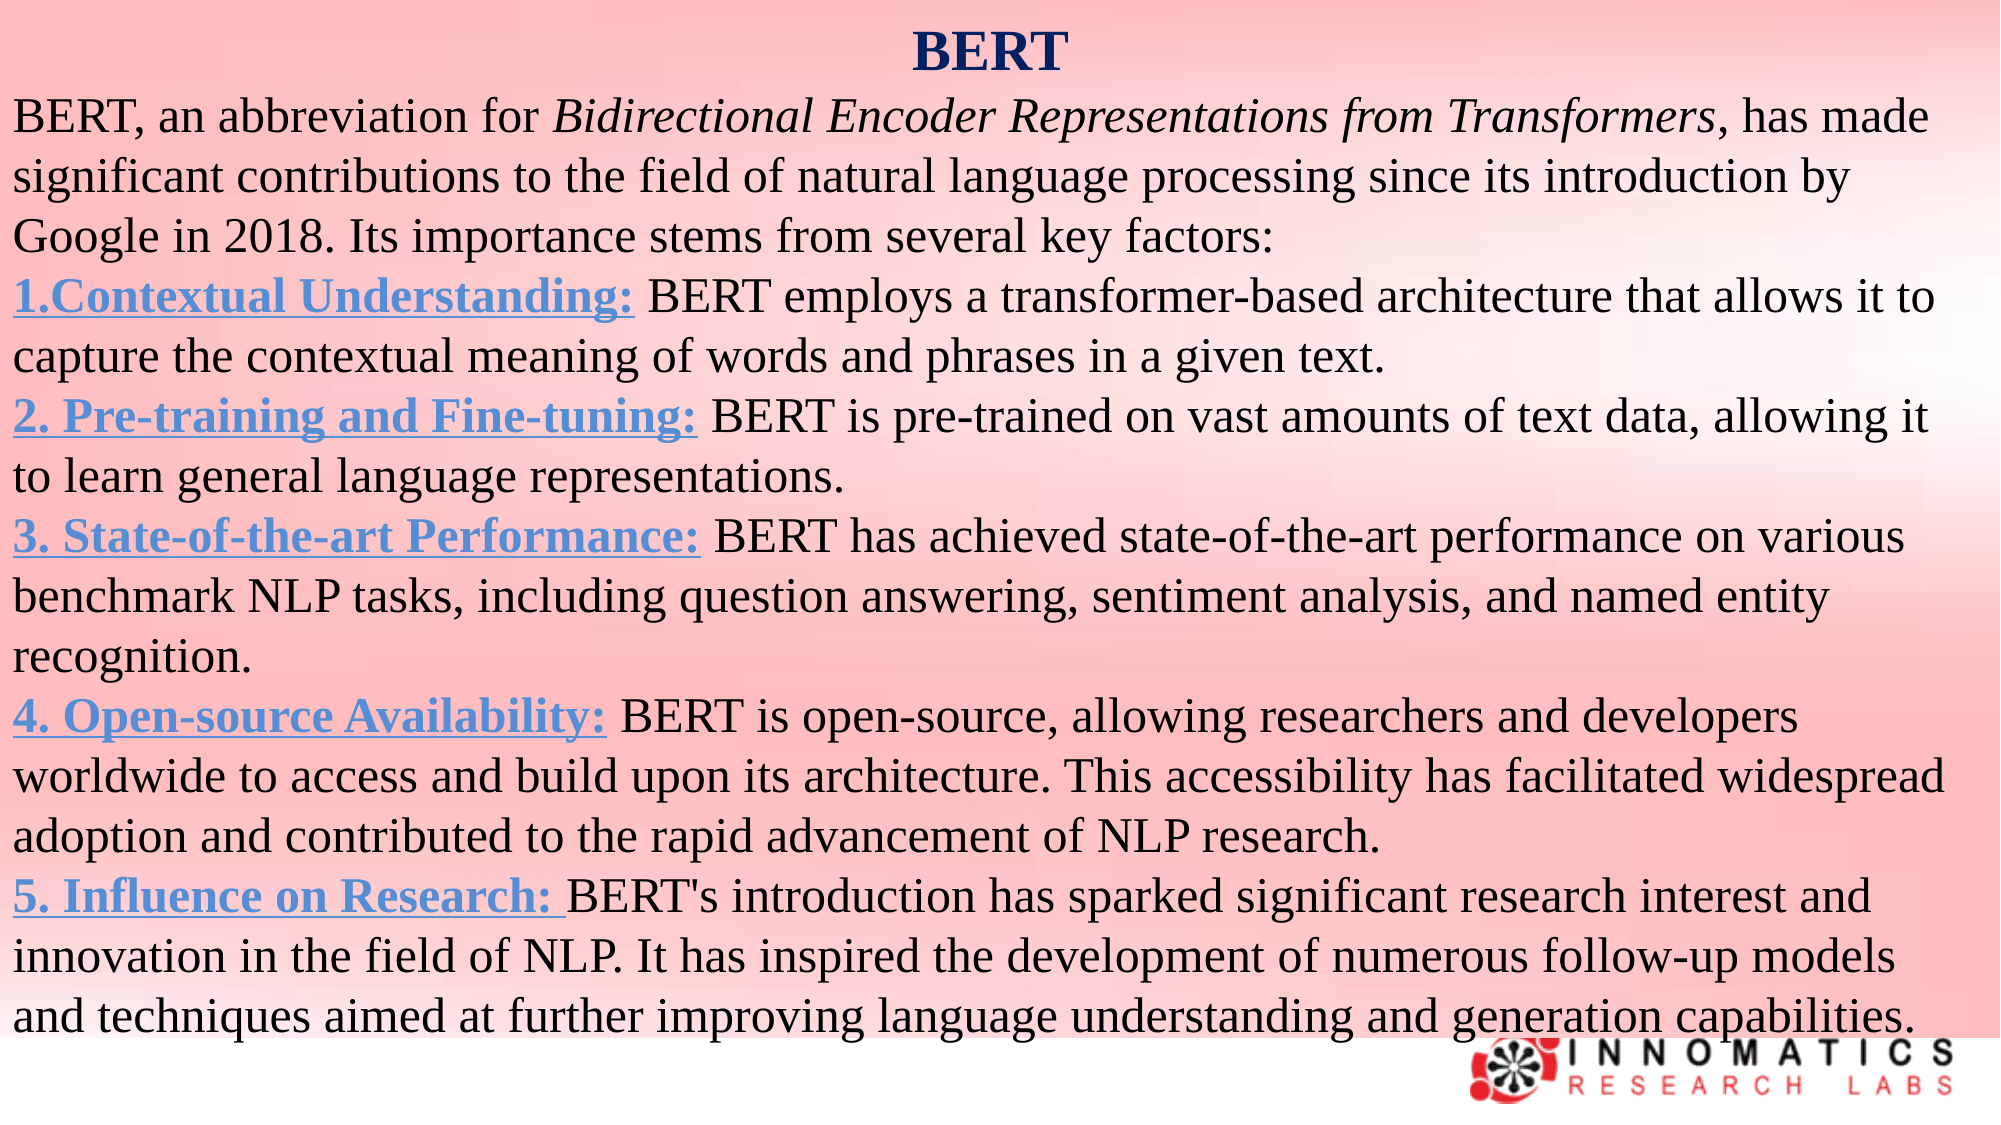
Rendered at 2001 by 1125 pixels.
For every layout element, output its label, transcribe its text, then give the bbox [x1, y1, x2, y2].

picture [1470, 1088, 1955, 1104]
list BERT BERT, an abbreviation for Bidirectional Encoder Representations from Transformers, has made significant contributions to the field of natural language processing since its introduction by Google in 2018. Its importance stems from several key factors: 1.Contextual Understanding: BERT employs a transformer-based architecture that allows it to capture the contextual meaning of words and phrases in a given text. 2. Pre-training and Fine-tuning: BERT is pre-trained on vast amounts of text data, allowing it to learn general language representations. 3. State-of-the-art Performance: BERT has achieved state-of-the-art performance on various benchmark NLP tasks, including question answering, sentiment analysis, and named entity recognition. 4. Open-source Availability: BERT is open-source, allowing researchers and developers worldwide to access and build upon its architecture. This accessibility has facilitated widespread adoption and contributed to the rapid advancement of NLP research. 5. Influence on Research: BERT's introduction has sparked significant research interest and innovation in the field of NLP. It has inspired the development of numerous follow-up models and techniques aimed at further improving language understanding and generation capabilities. [12, 1047, 1975, 1088]
picture [0, 0, 2000, 1038]
